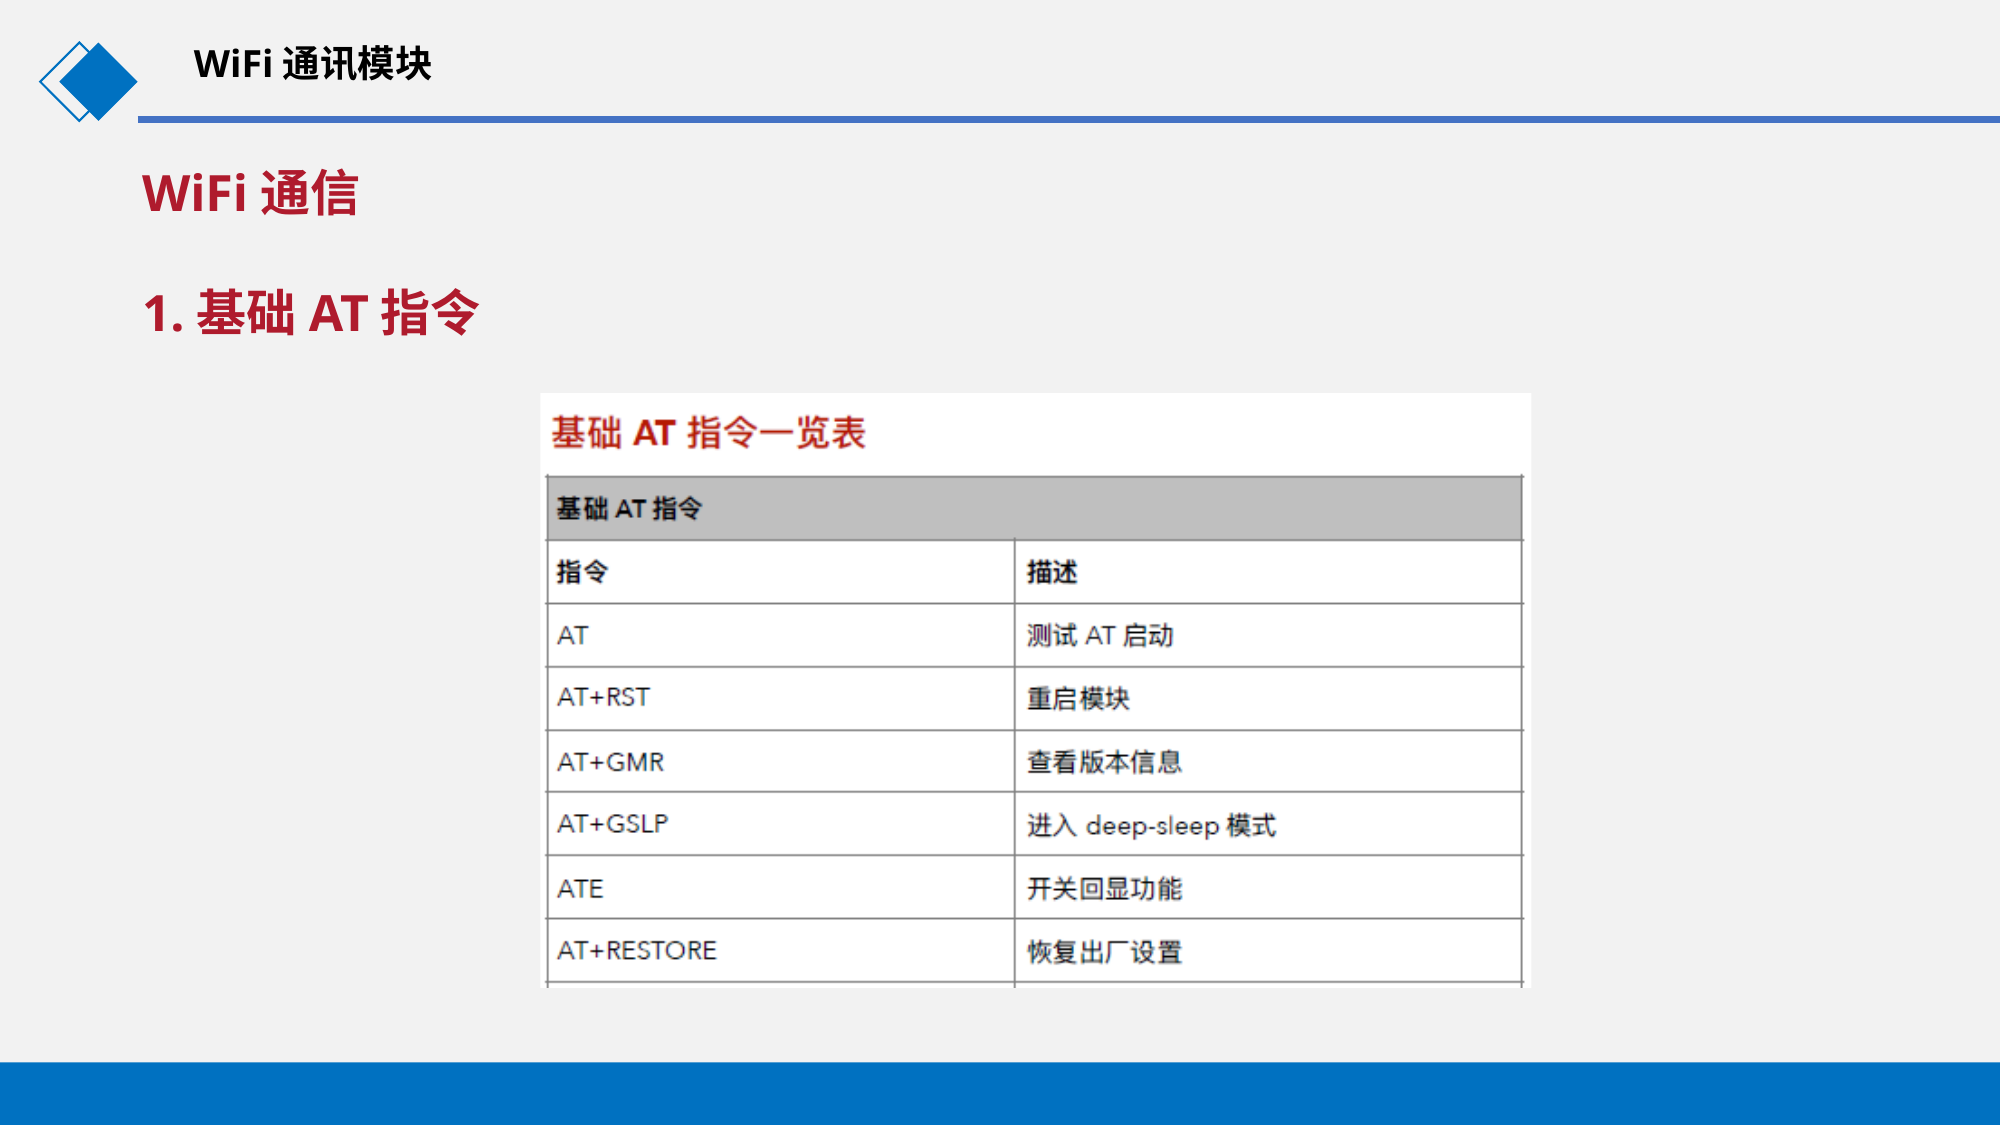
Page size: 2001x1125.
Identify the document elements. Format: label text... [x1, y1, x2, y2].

text_box WiFi通讯模块 [179, 32, 448, 92]
text_box WiFi通信 1.基础AT指令 [127, 154, 496, 349]
picture [540, 393, 1532, 988]
